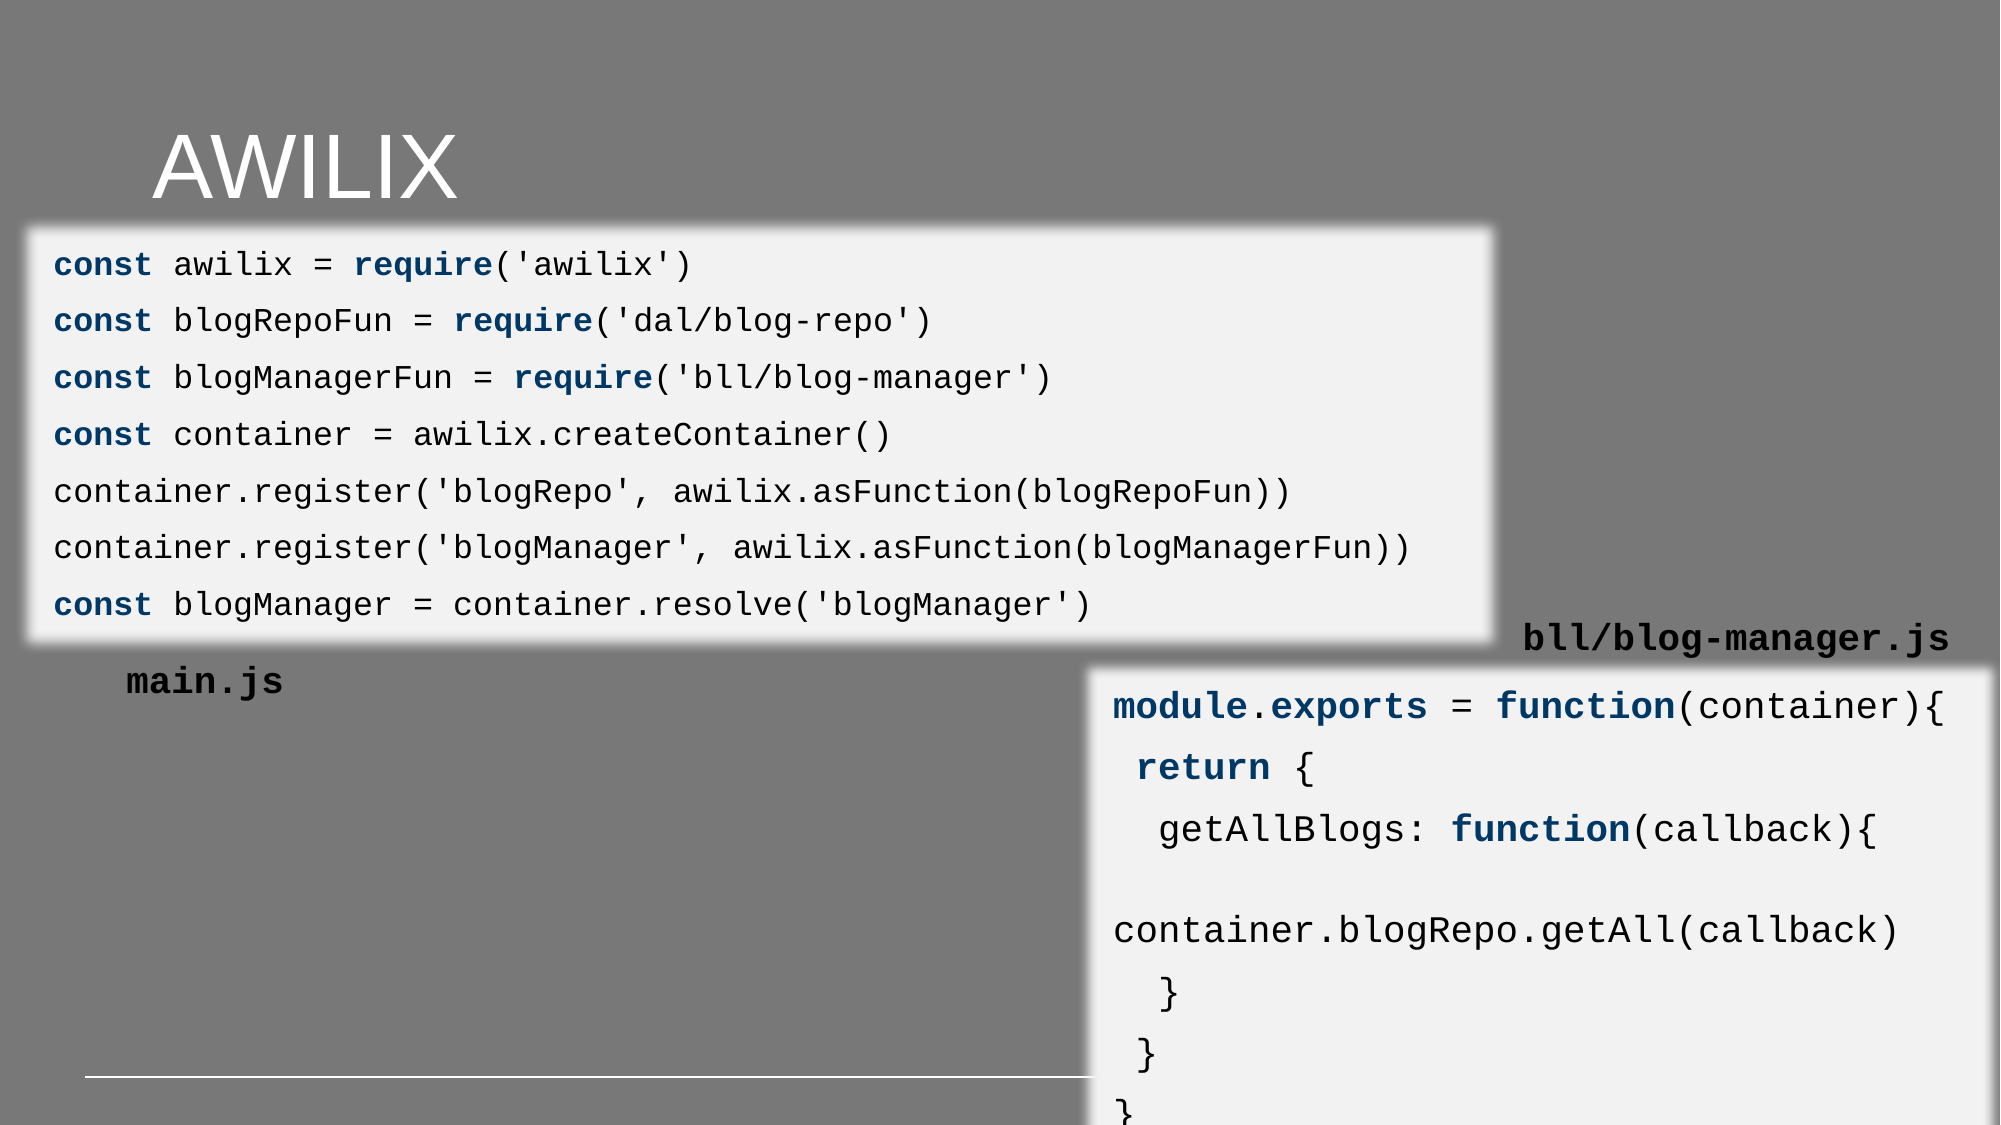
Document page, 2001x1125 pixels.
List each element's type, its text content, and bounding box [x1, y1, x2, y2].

text_box bll/blog-manager.js [1507, 605, 2000, 666]
text_box const awilix = require('awilix') const blogRepoFun = require('dal/blog-repo') const blogManagerFun = require('bll/blog-manager') const container = awilix.createContainer() container.register('blogRepo', awilix.asFunction(blogRepoFun)) container.register('blogManager', awilix.asFunction(blogManagerFun)) const blogManager = container.resolve('blogManager') [38, 238, 1482, 631]
text_box module.exports = function(container){ return { getAllBlogs: function(callback){ container.blogRepo.getAll(callback) } } } [1098, 678, 1982, 1125]
title Awilix [137, 59, 1940, 278]
text_box main.js [111, 648, 604, 709]
